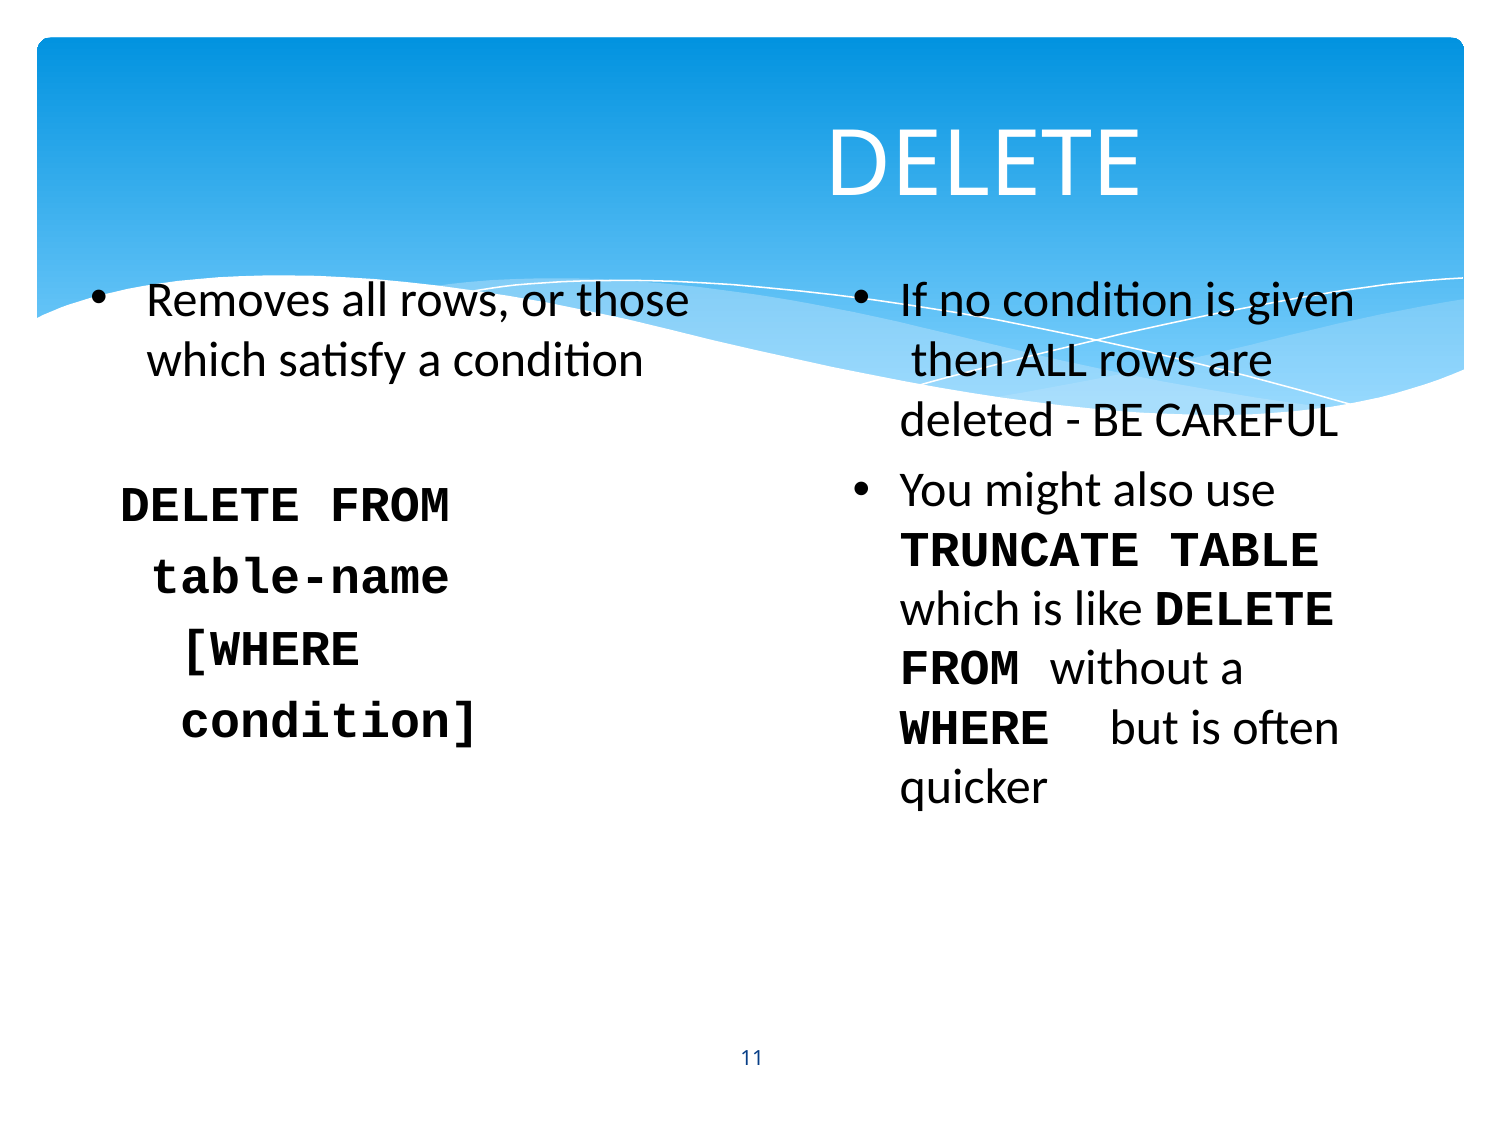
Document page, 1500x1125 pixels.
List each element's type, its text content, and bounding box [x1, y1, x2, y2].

title DELETE [75, 55, 1425, 261]
text_box If no condition is given then ALL rows are deleted - BE CAREFUL You might also use TRUNCATE TABLE which is like DELETE FROM without a WHERE but is often quicker [850, 266, 1389, 762]
slide_number 11 [654, 1025, 846, 1086]
text_box Removes all rows, or those which satisfy a condition DELETE FROM table-name [WHERE condition] [87, 266, 692, 750]
